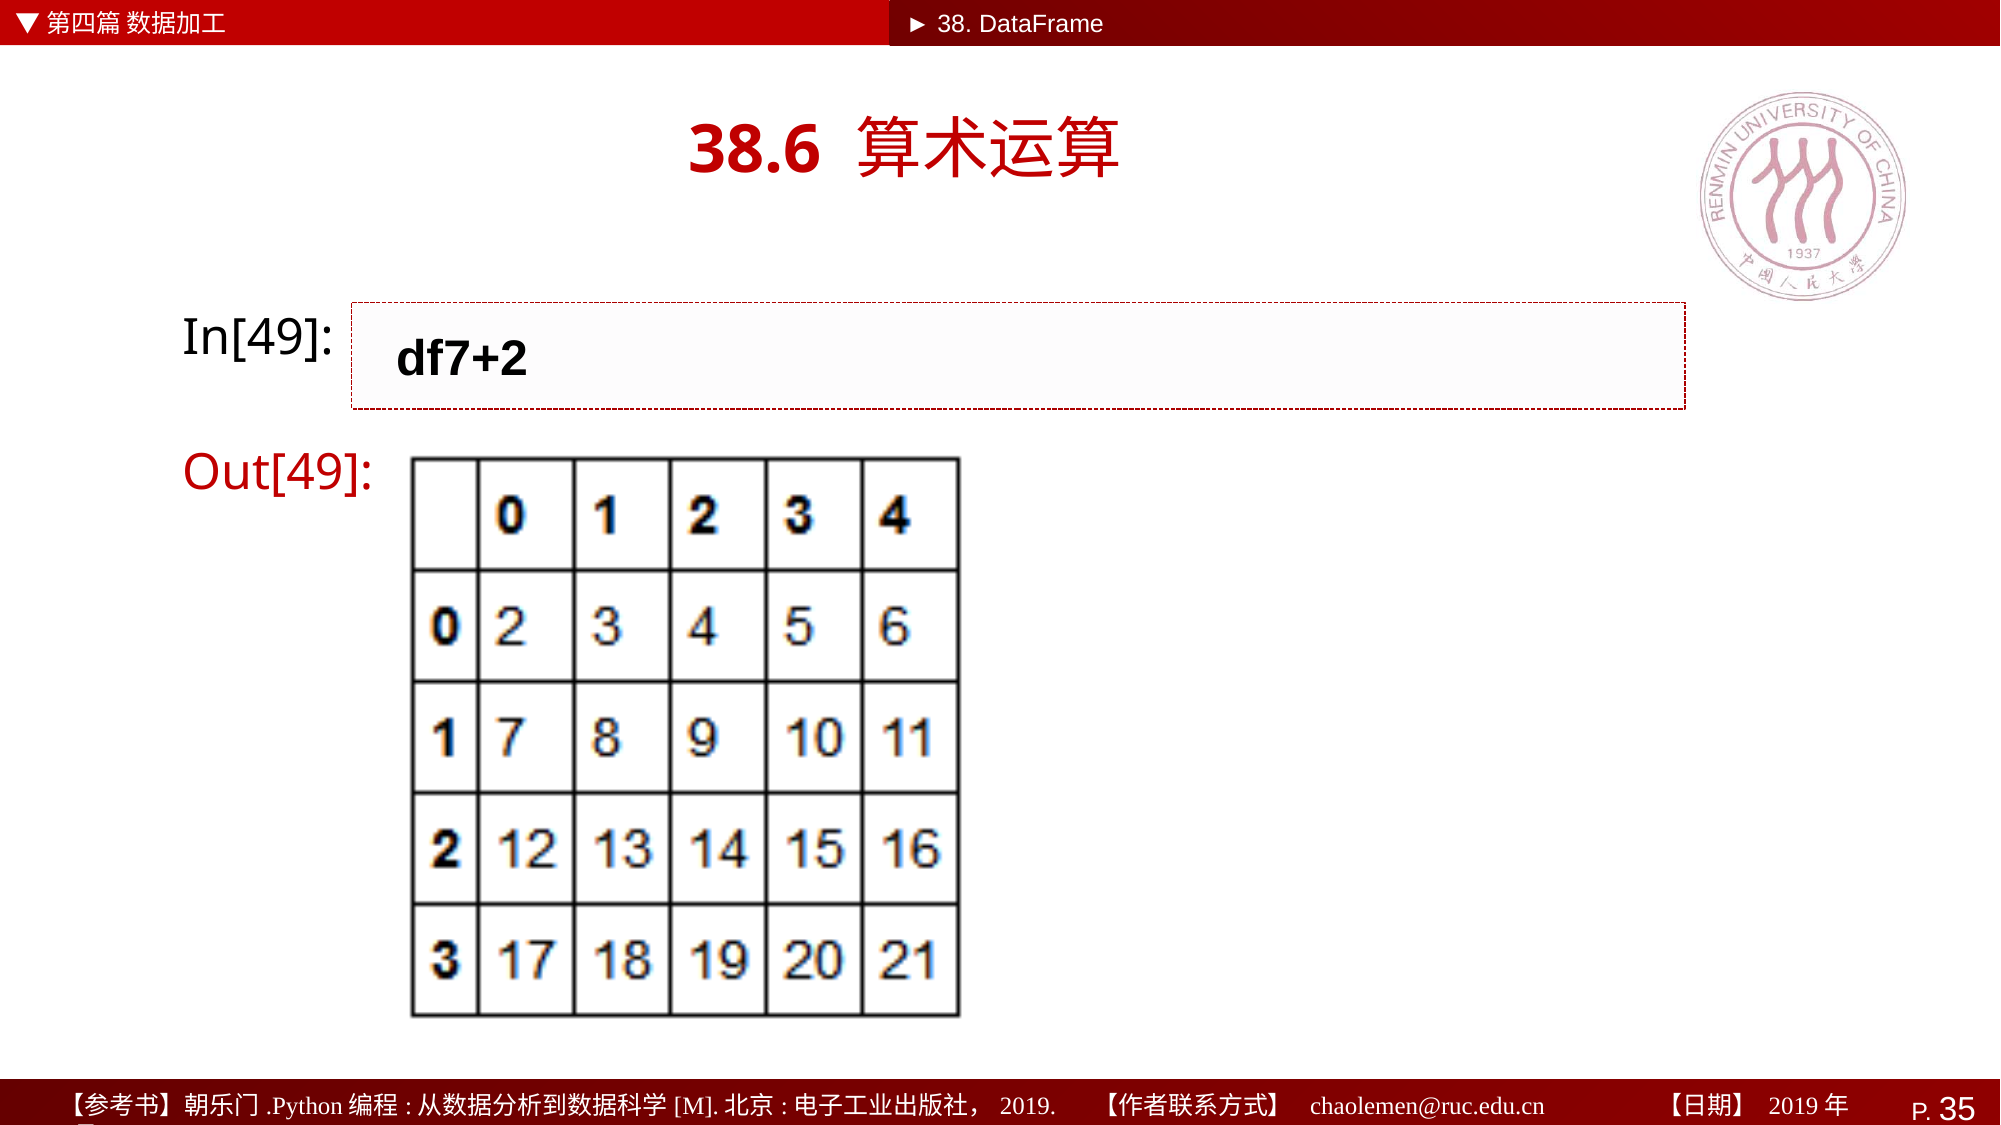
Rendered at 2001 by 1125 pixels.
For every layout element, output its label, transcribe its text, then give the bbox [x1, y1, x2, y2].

text_box Out[49]: [167, 432, 398, 508]
title 38.6 算术运算 [101, 77, 1710, 214]
text_box In[49]: [167, 297, 355, 373]
text_box df7+2 [348, 299, 1689, 413]
list ► 38. DataFrame [890, 0, 1249, 43]
picture [1696, 89, 1910, 304]
list ▼第四篇 数据加工 [0, 0, 725, 43]
picture [397, 447, 977, 1034]
